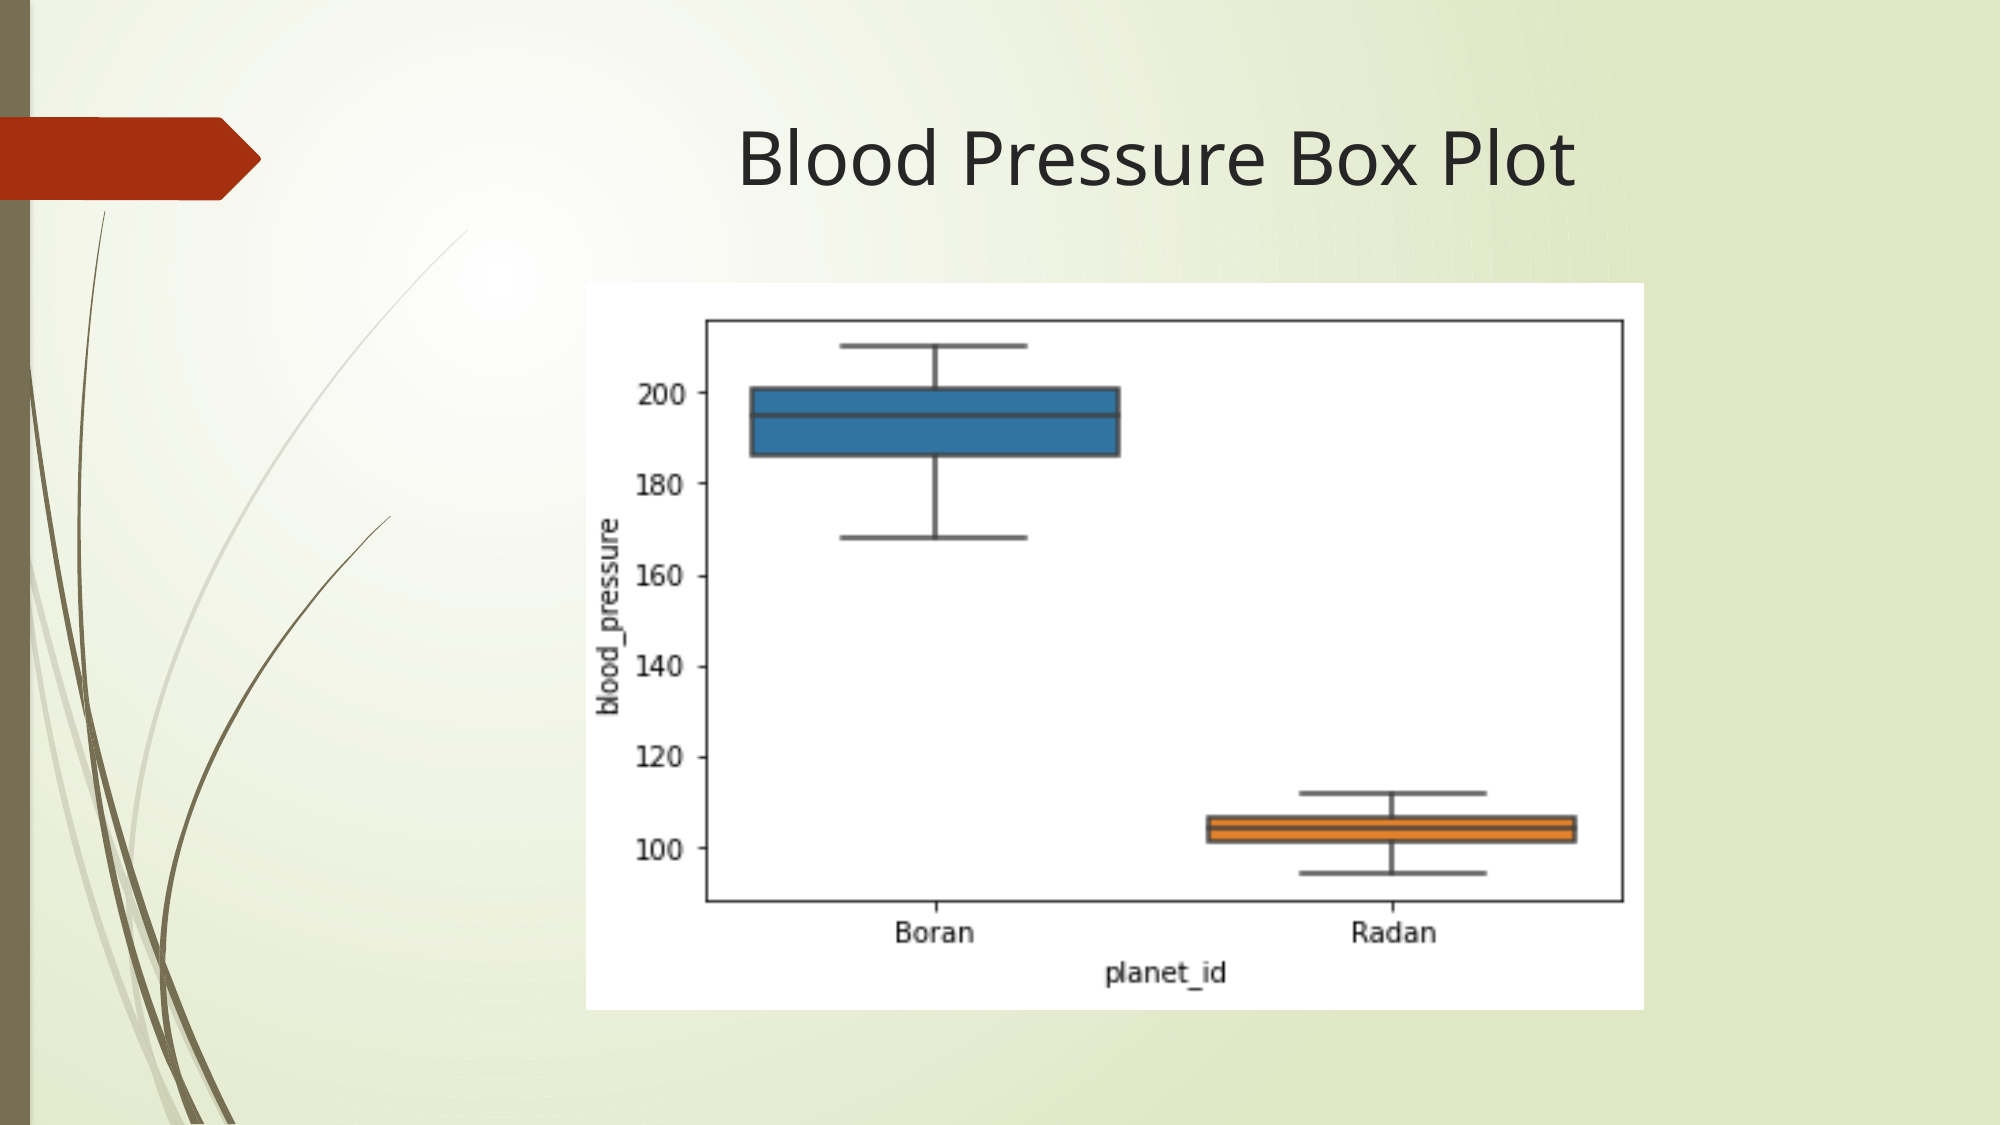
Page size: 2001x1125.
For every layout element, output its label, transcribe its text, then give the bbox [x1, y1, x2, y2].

title Blood Pressure Box Plot [425, 102, 1888, 313]
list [586, 283, 1644, 1010]
